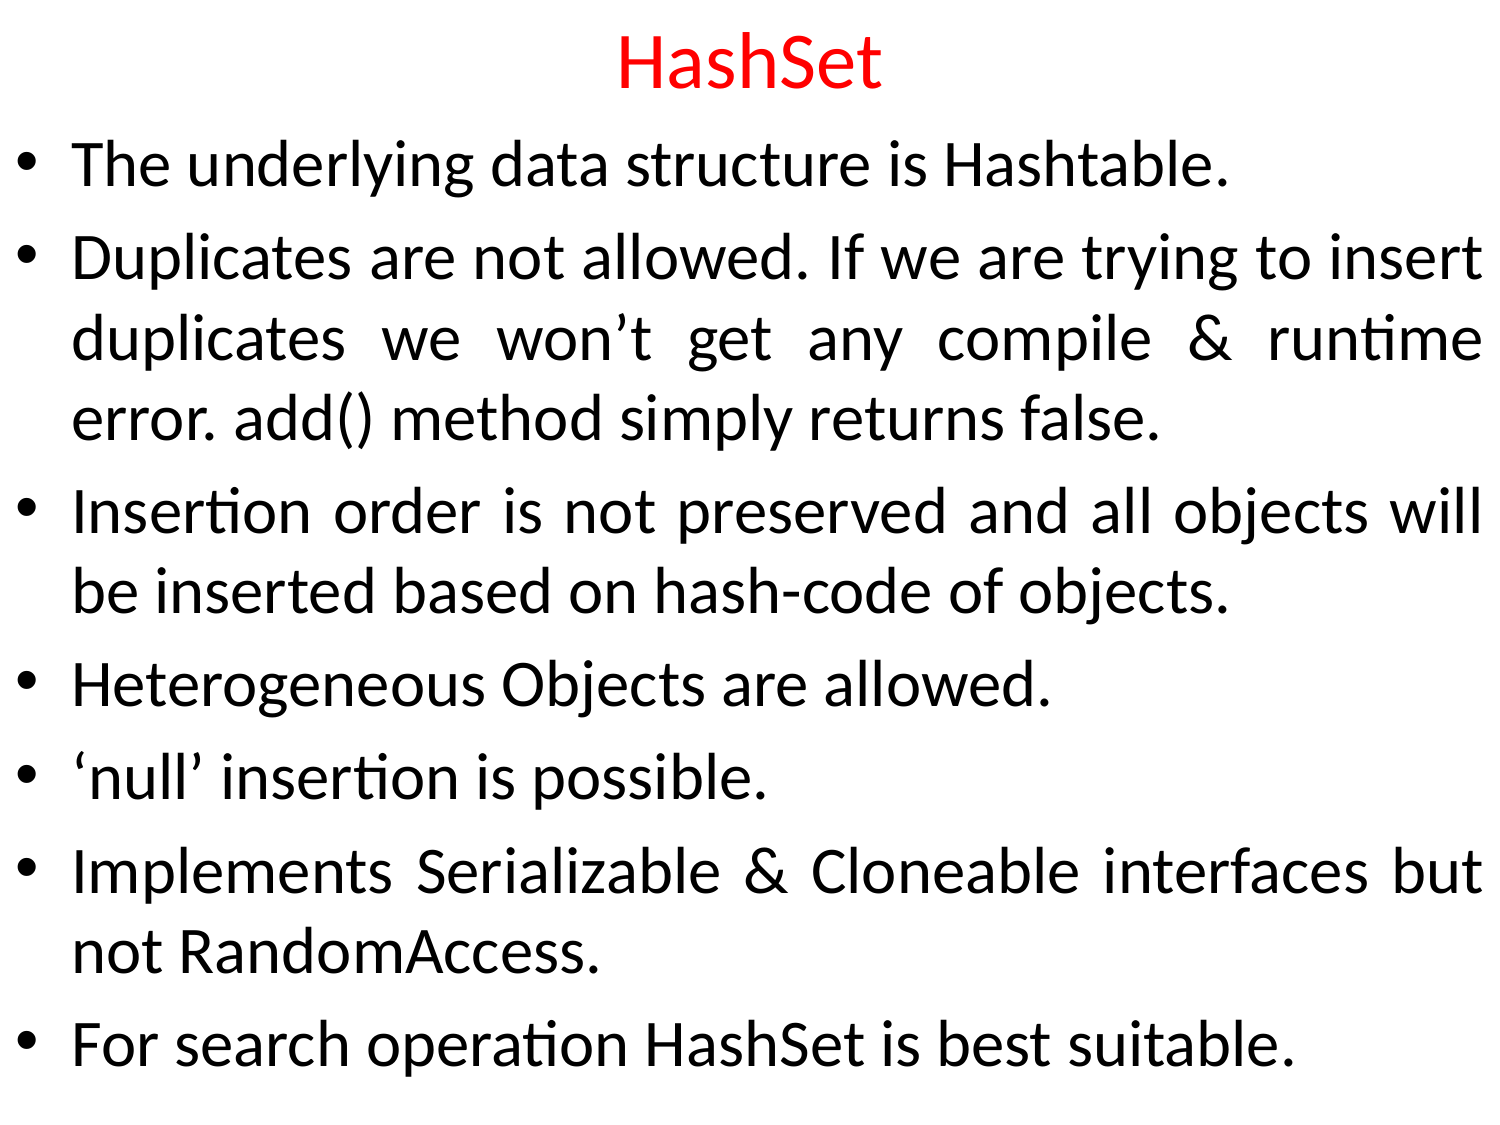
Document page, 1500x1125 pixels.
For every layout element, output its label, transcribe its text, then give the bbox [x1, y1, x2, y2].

title HashSet [75, 0, 1425, 112]
list The underlying data structure is Hashtable. Duplicates are not allowed. If we are trying to insert duplicates we won’t get any compile & runtime error. add() method simply returns false. Insertion order is not preserved and all objects will be inserted based on hash-code of objects. Heterogeneous Objects are allowed. ‘null’ insertion is possible. Implements Serializable & Cloneable interfaces but not RandomAccess. For search operation HashSet is best suitable. [0, 112, 1500, 1125]
